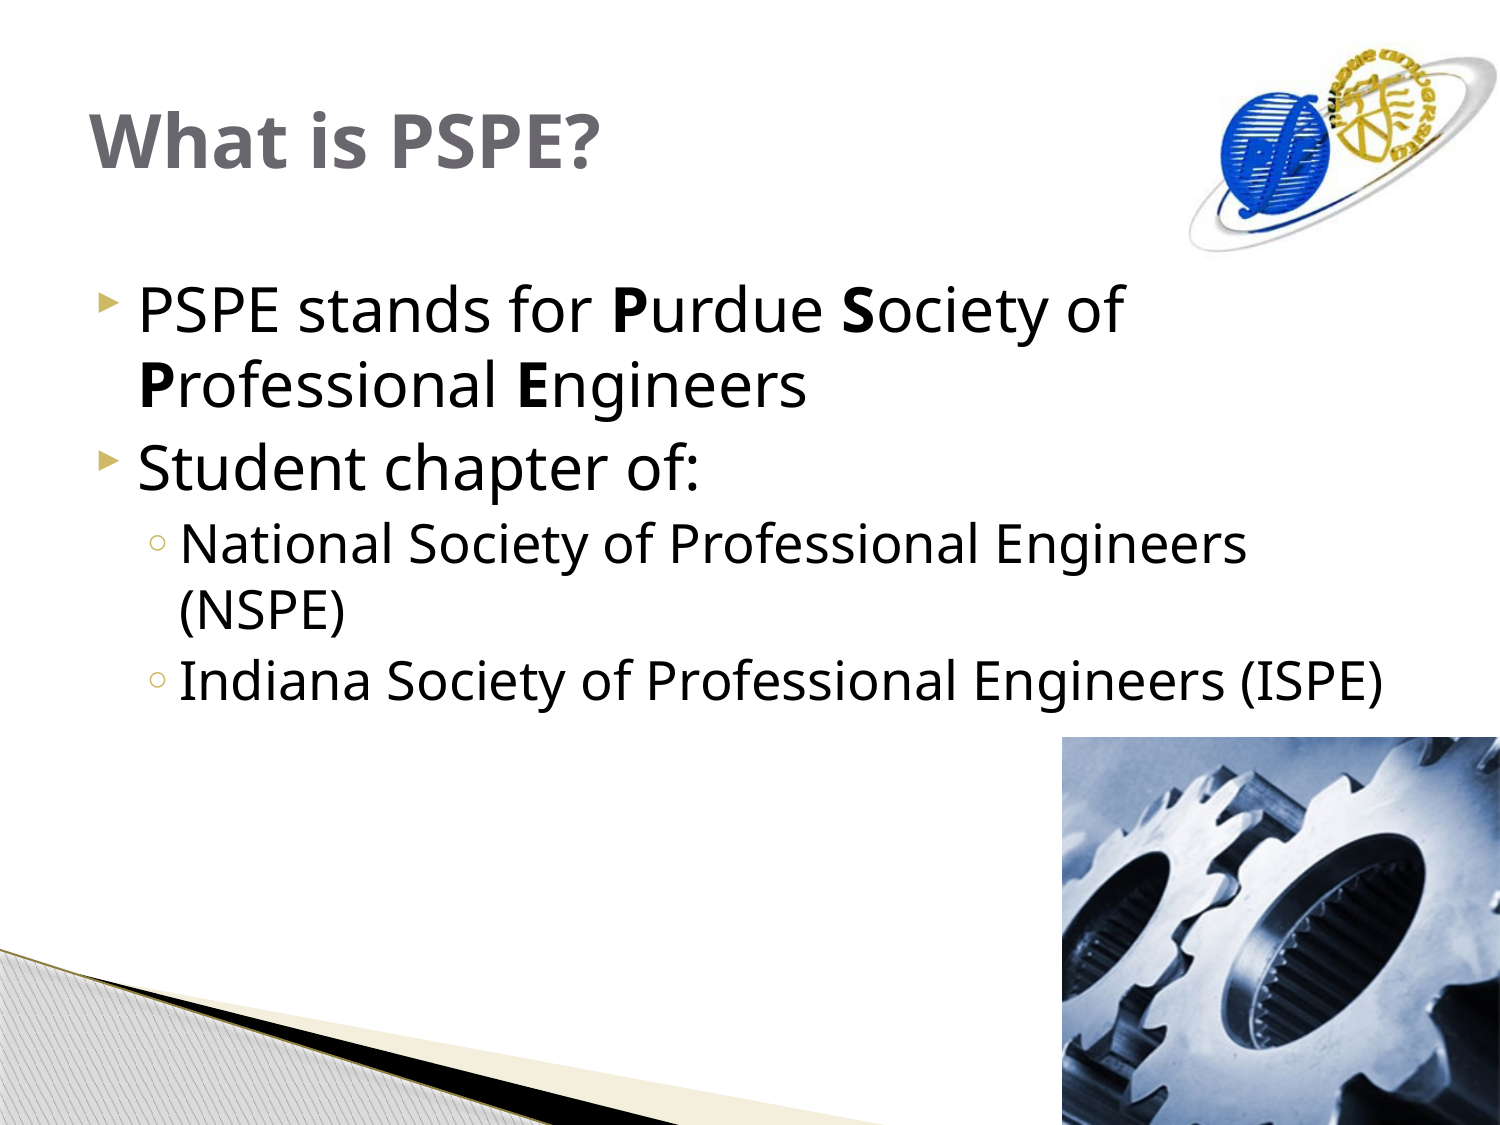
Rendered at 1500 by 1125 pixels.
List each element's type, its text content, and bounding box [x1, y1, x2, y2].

picture [1062, 737, 1500, 1125]
title What is PSPE? [75, 45, 1181, 233]
list PSPE stands for Purdue Society of Professional Engineers Student chapter of: National Society of Professional Engineers (NSPE) Indiana Society of Professional Engineers (ISPE) [62, 262, 1413, 968]
picture [1187, 24, 1500, 279]
